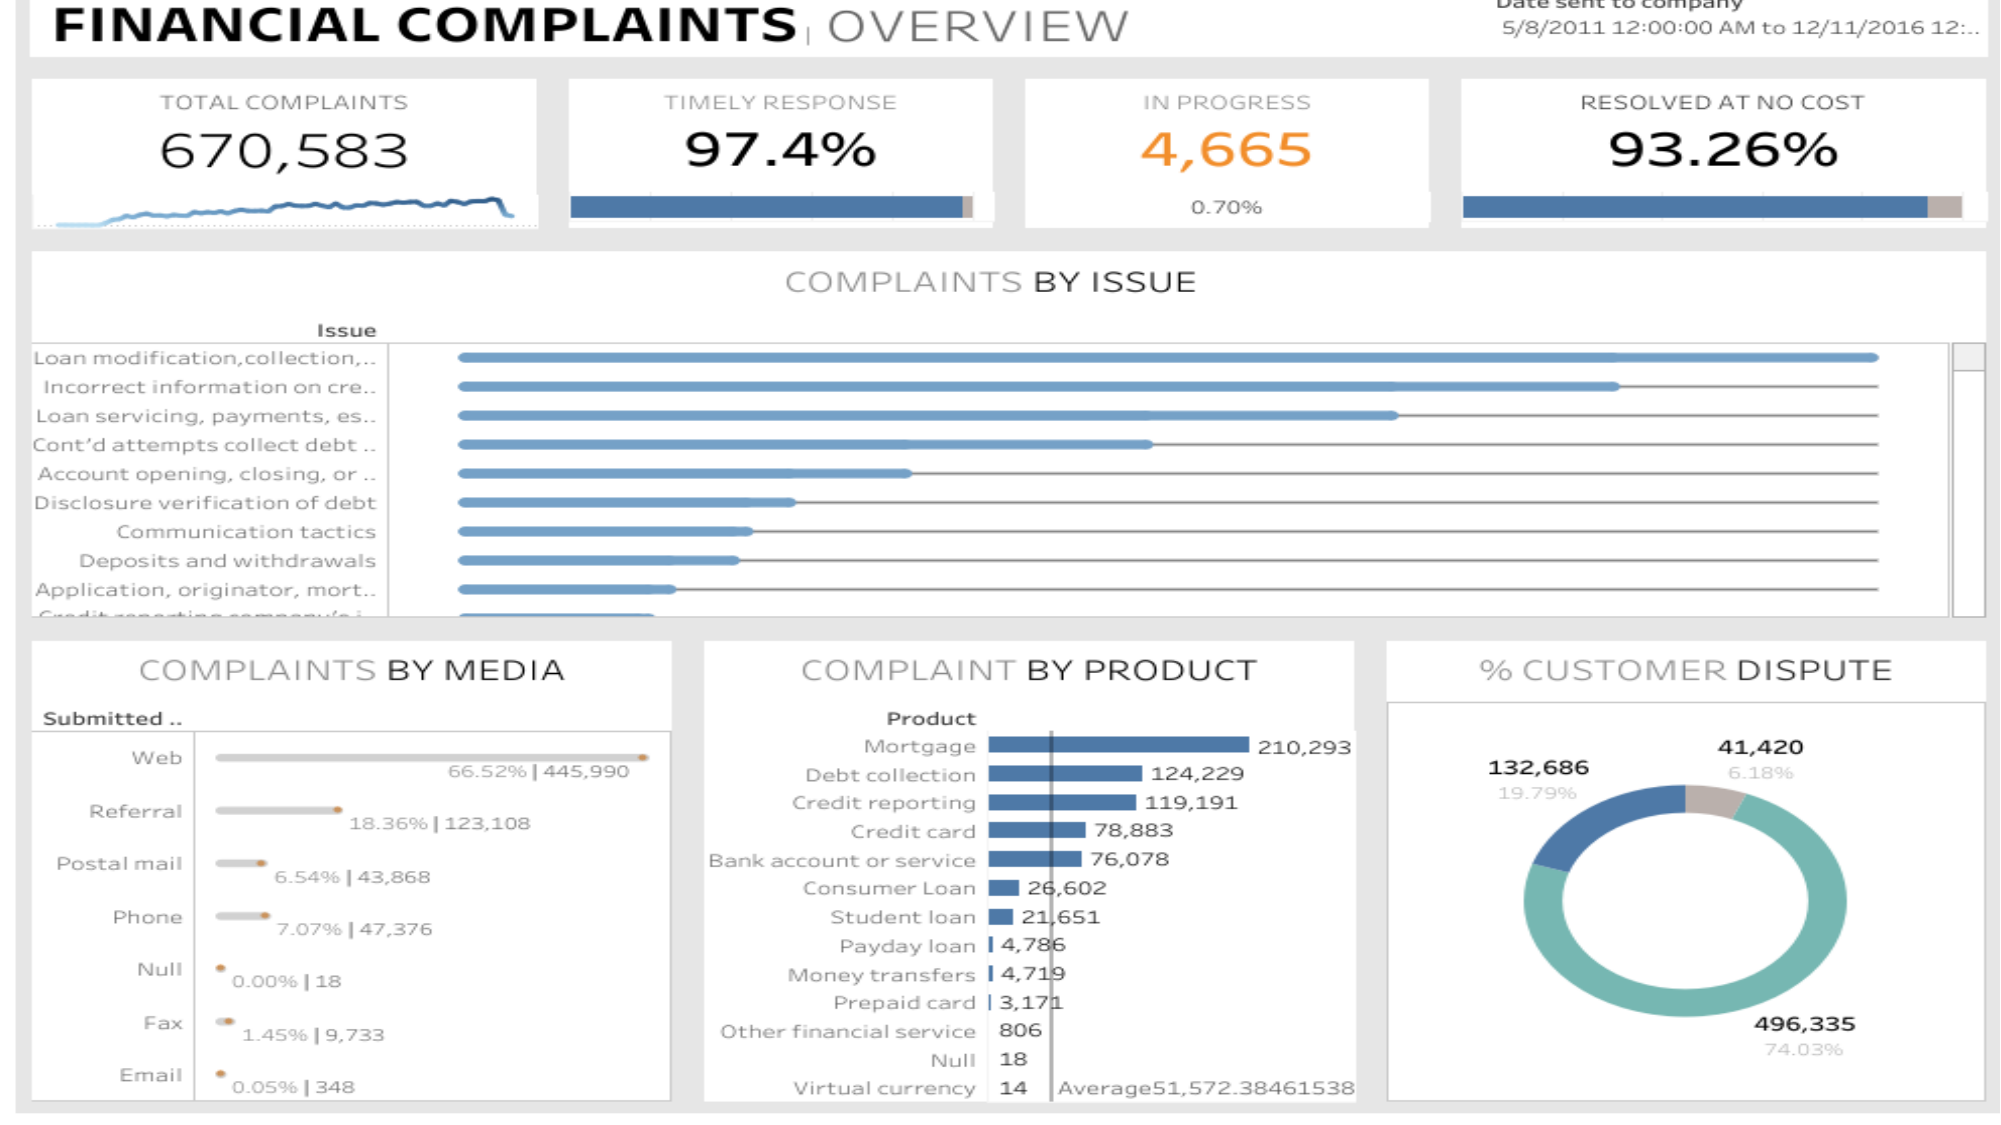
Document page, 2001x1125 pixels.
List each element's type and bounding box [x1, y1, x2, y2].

list [0, 0, 2000, 1125]
